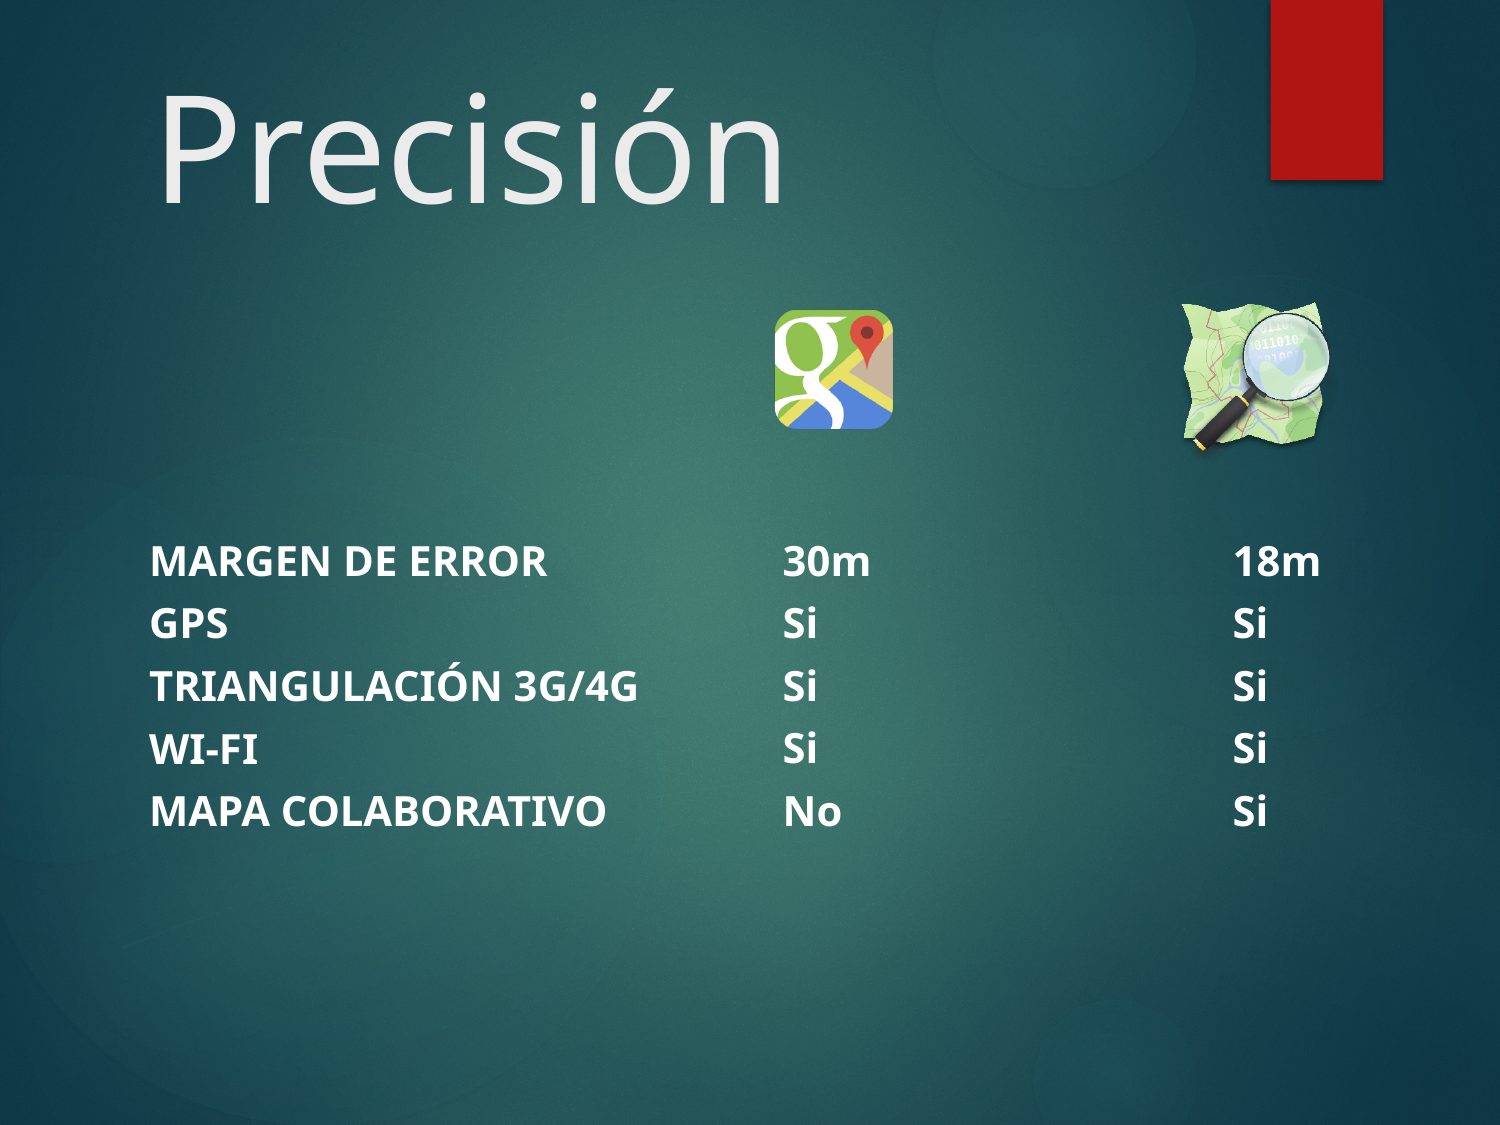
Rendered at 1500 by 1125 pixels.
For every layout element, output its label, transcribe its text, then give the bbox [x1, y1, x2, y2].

text_box 30m 18m Si Si Si Si Si Si No Si [767, 527, 1412, 842]
title Precisión [138, 0, 1413, 242]
subtitle Margen de error GPS Triangulación 3G/4G Wi-Fi Mapa colaborativo [134, 527, 725, 929]
picture [1174, 302, 1338, 466]
picture [767, 303, 899, 435]
